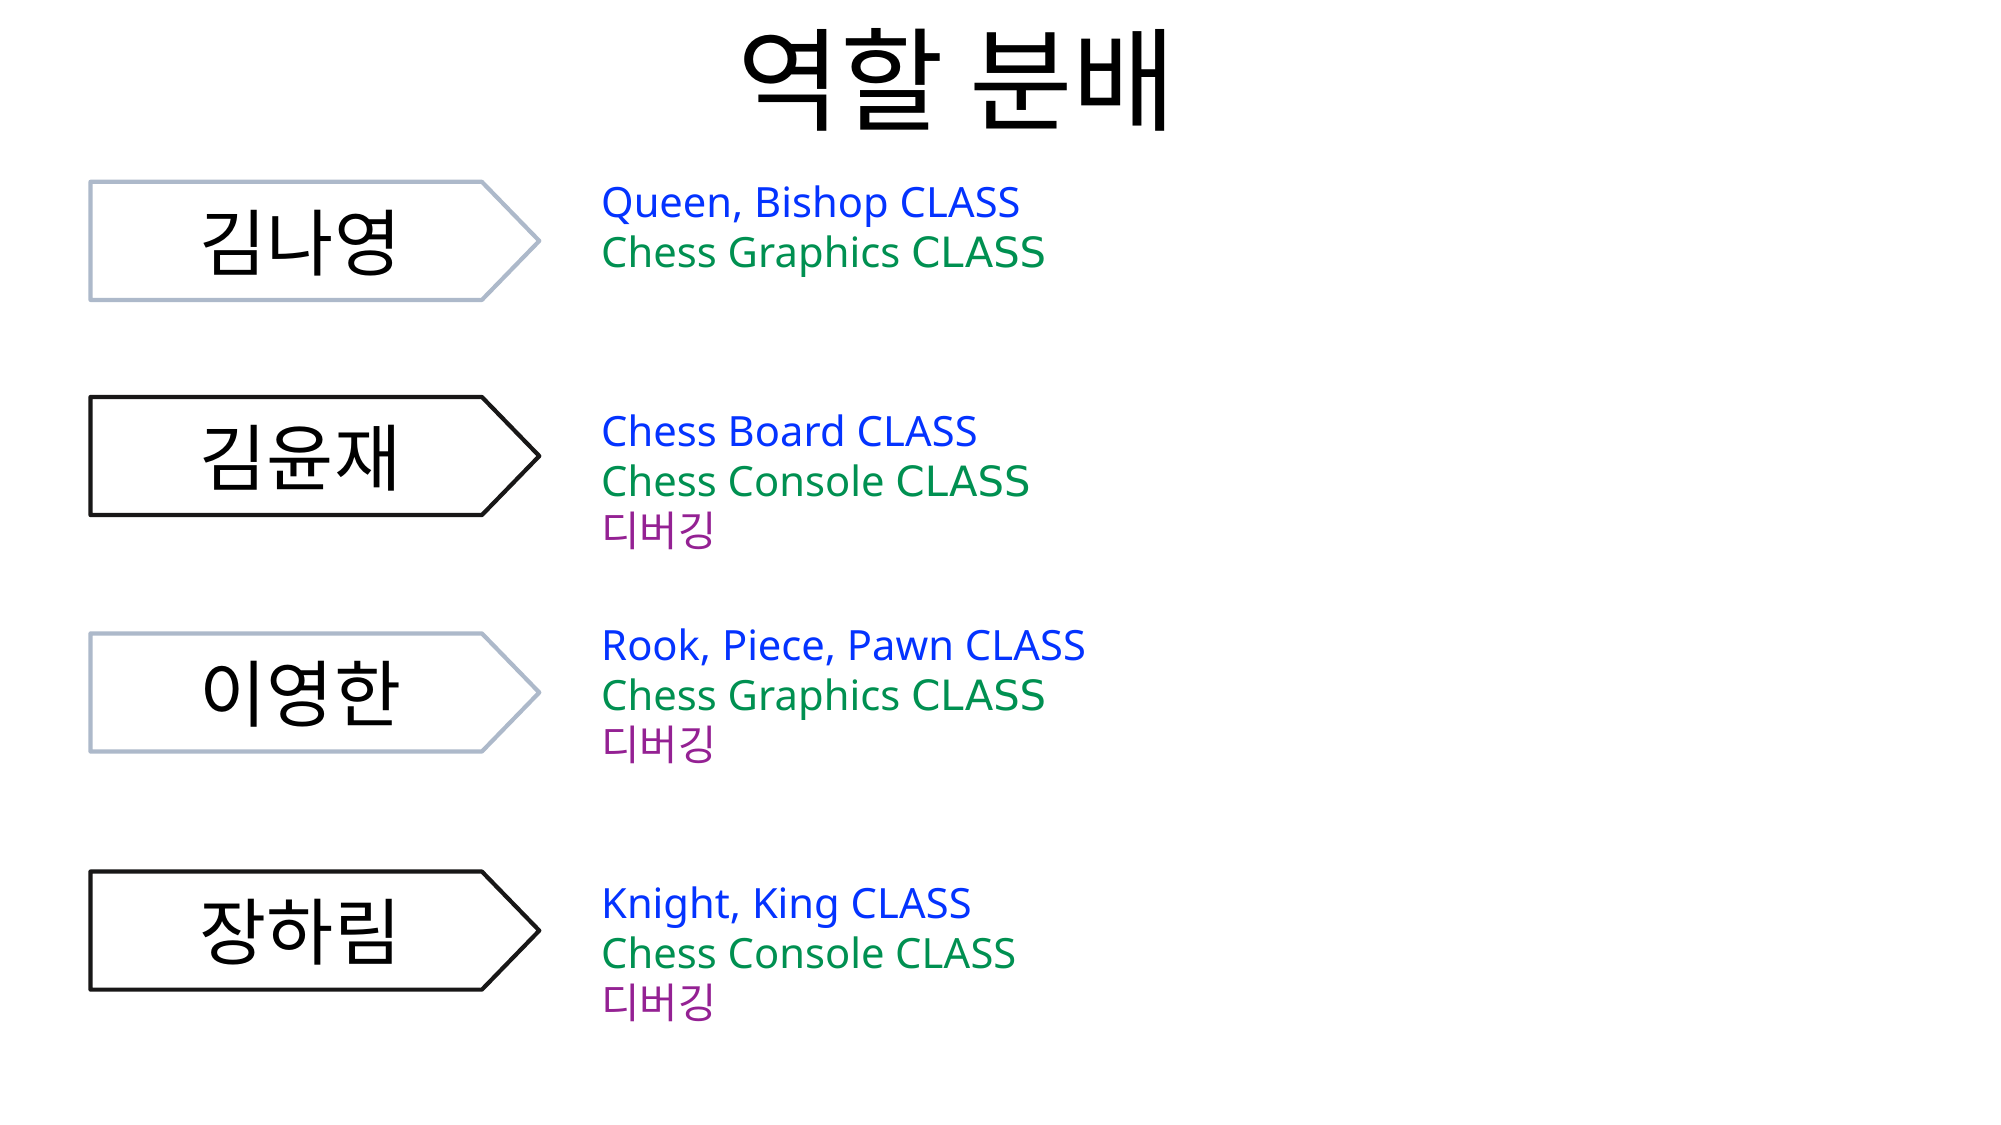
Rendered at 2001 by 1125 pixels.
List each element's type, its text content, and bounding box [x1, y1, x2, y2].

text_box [90, 871, 540, 990]
text_box Queen, Bishop CLASS Chess Graphics CLASS [593, 168, 1690, 283]
text_box Chess Board CLASS Chess Console CLASS 디버깅 [593, 397, 1690, 562]
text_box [90, 633, 540, 752]
text_box Rook, Piece, Pawn CLASS Chess Graphics CLASS 디버깅 [593, 611, 1690, 777]
text_box Knight, King CLASS Chess Console CLASS 디버깅 [593, 869, 1690, 1035]
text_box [90, 181, 540, 301]
text_box 역할 분배 [15, 17, 1899, 154]
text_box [90, 396, 540, 516]
